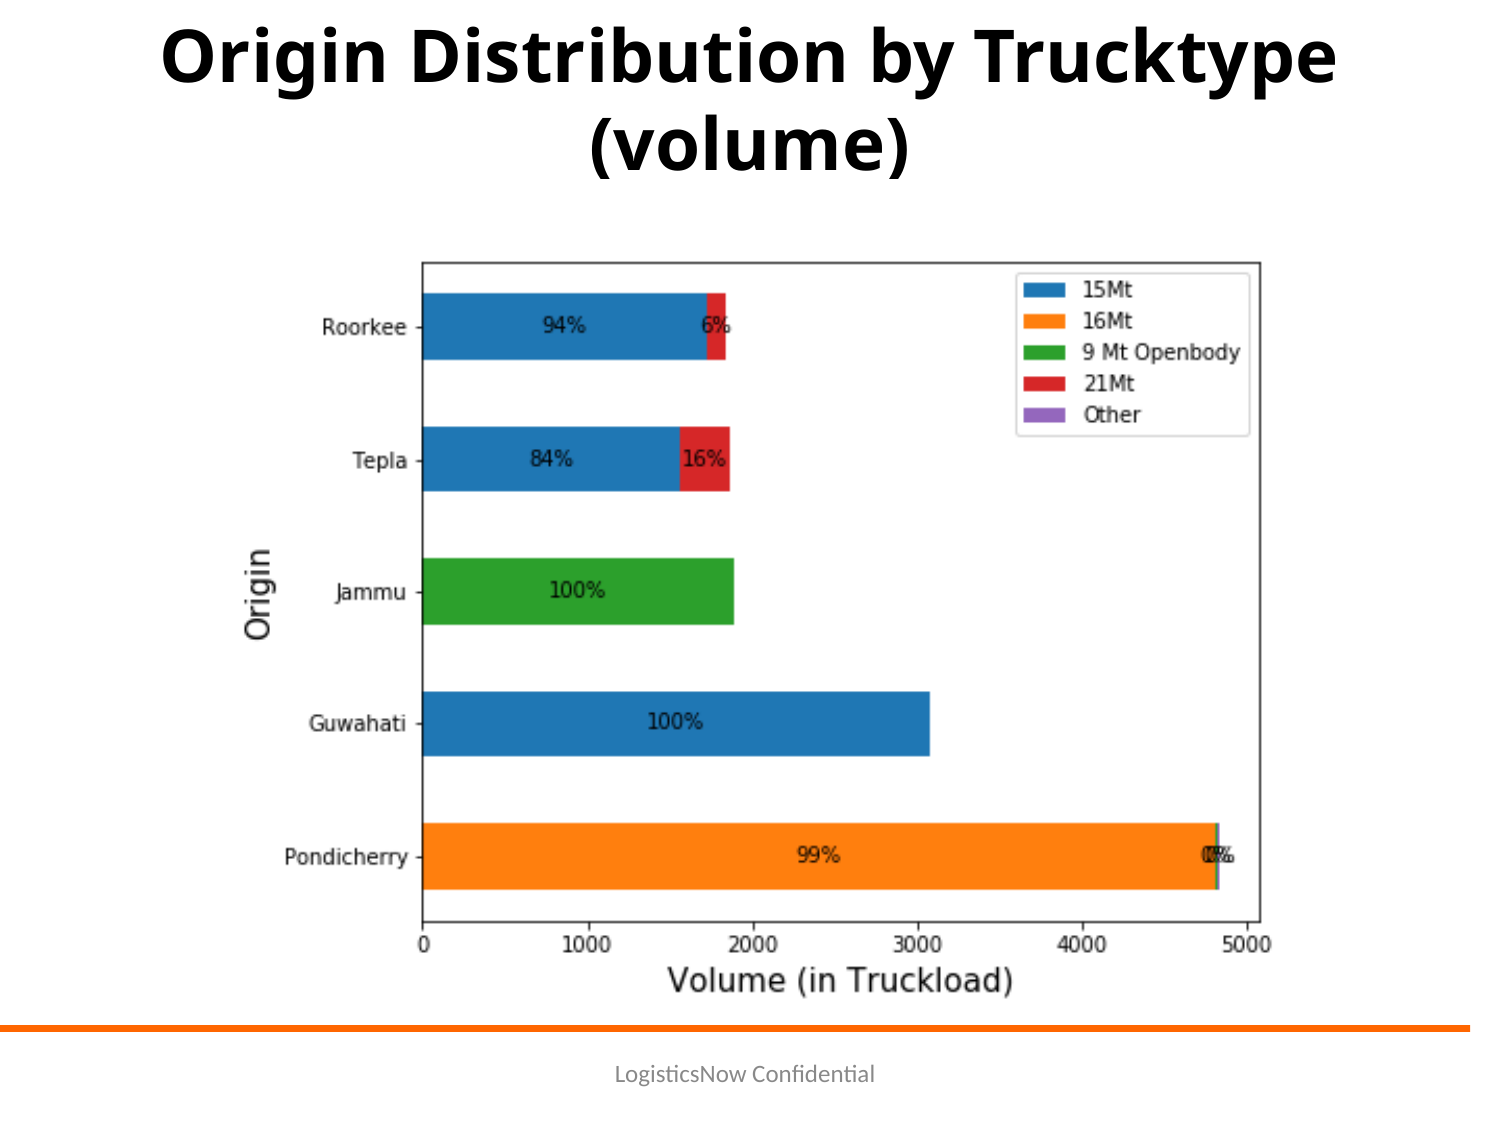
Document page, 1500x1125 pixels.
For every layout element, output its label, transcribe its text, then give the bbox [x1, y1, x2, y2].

picture [44, 179, 1396, 1006]
title Origin Distribution by Trucktype (volume) [75, 45, 1425, 233]
text_box LogisticsNow Confidential [599, 1005, 1500, 1095]
